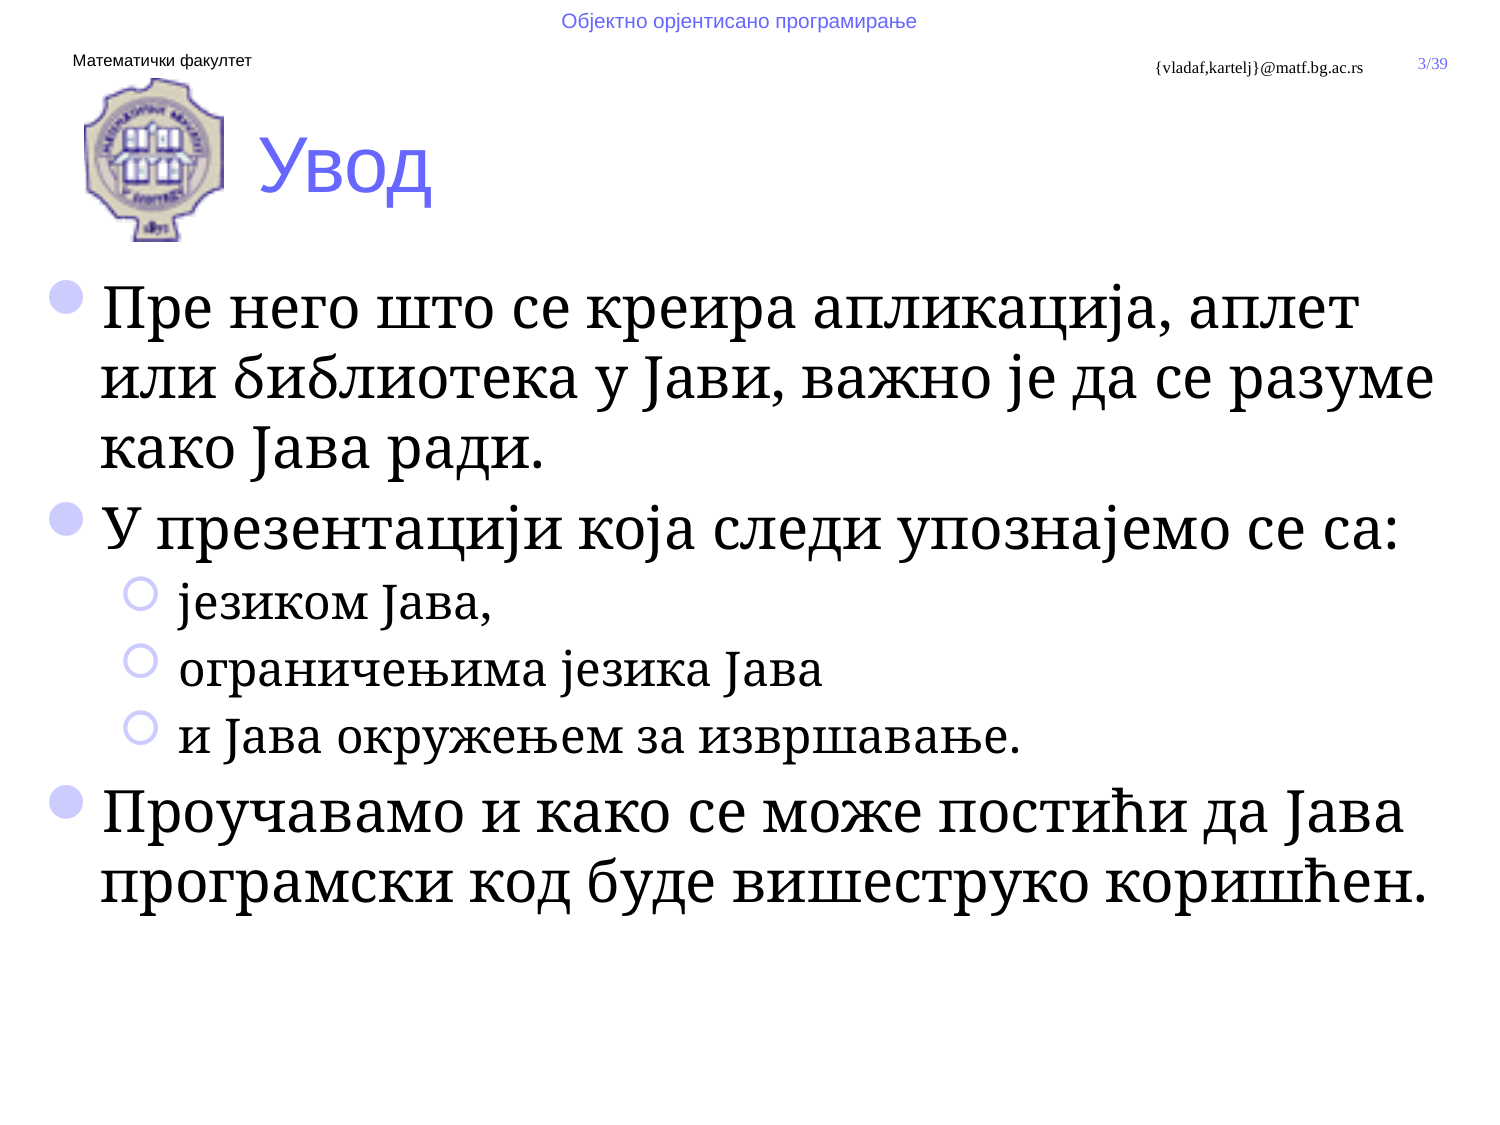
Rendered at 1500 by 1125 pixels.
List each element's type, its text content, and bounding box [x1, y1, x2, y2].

picture [84, 78, 224, 242]
list Пре него што се креира апликација, аплет или библиотека у Јави, важно је да се разуме како Јава ради. У презентацији која следи упознајемо се са: језиком Јава, ограничењима језика Јава и Јава окружењем за извршавање. Проучавамо и како се може постићи да Јава програмски код буде вишеструко коришћен. [29, 262, 1459, 1125]
title Увод [242, 90, 1425, 233]
